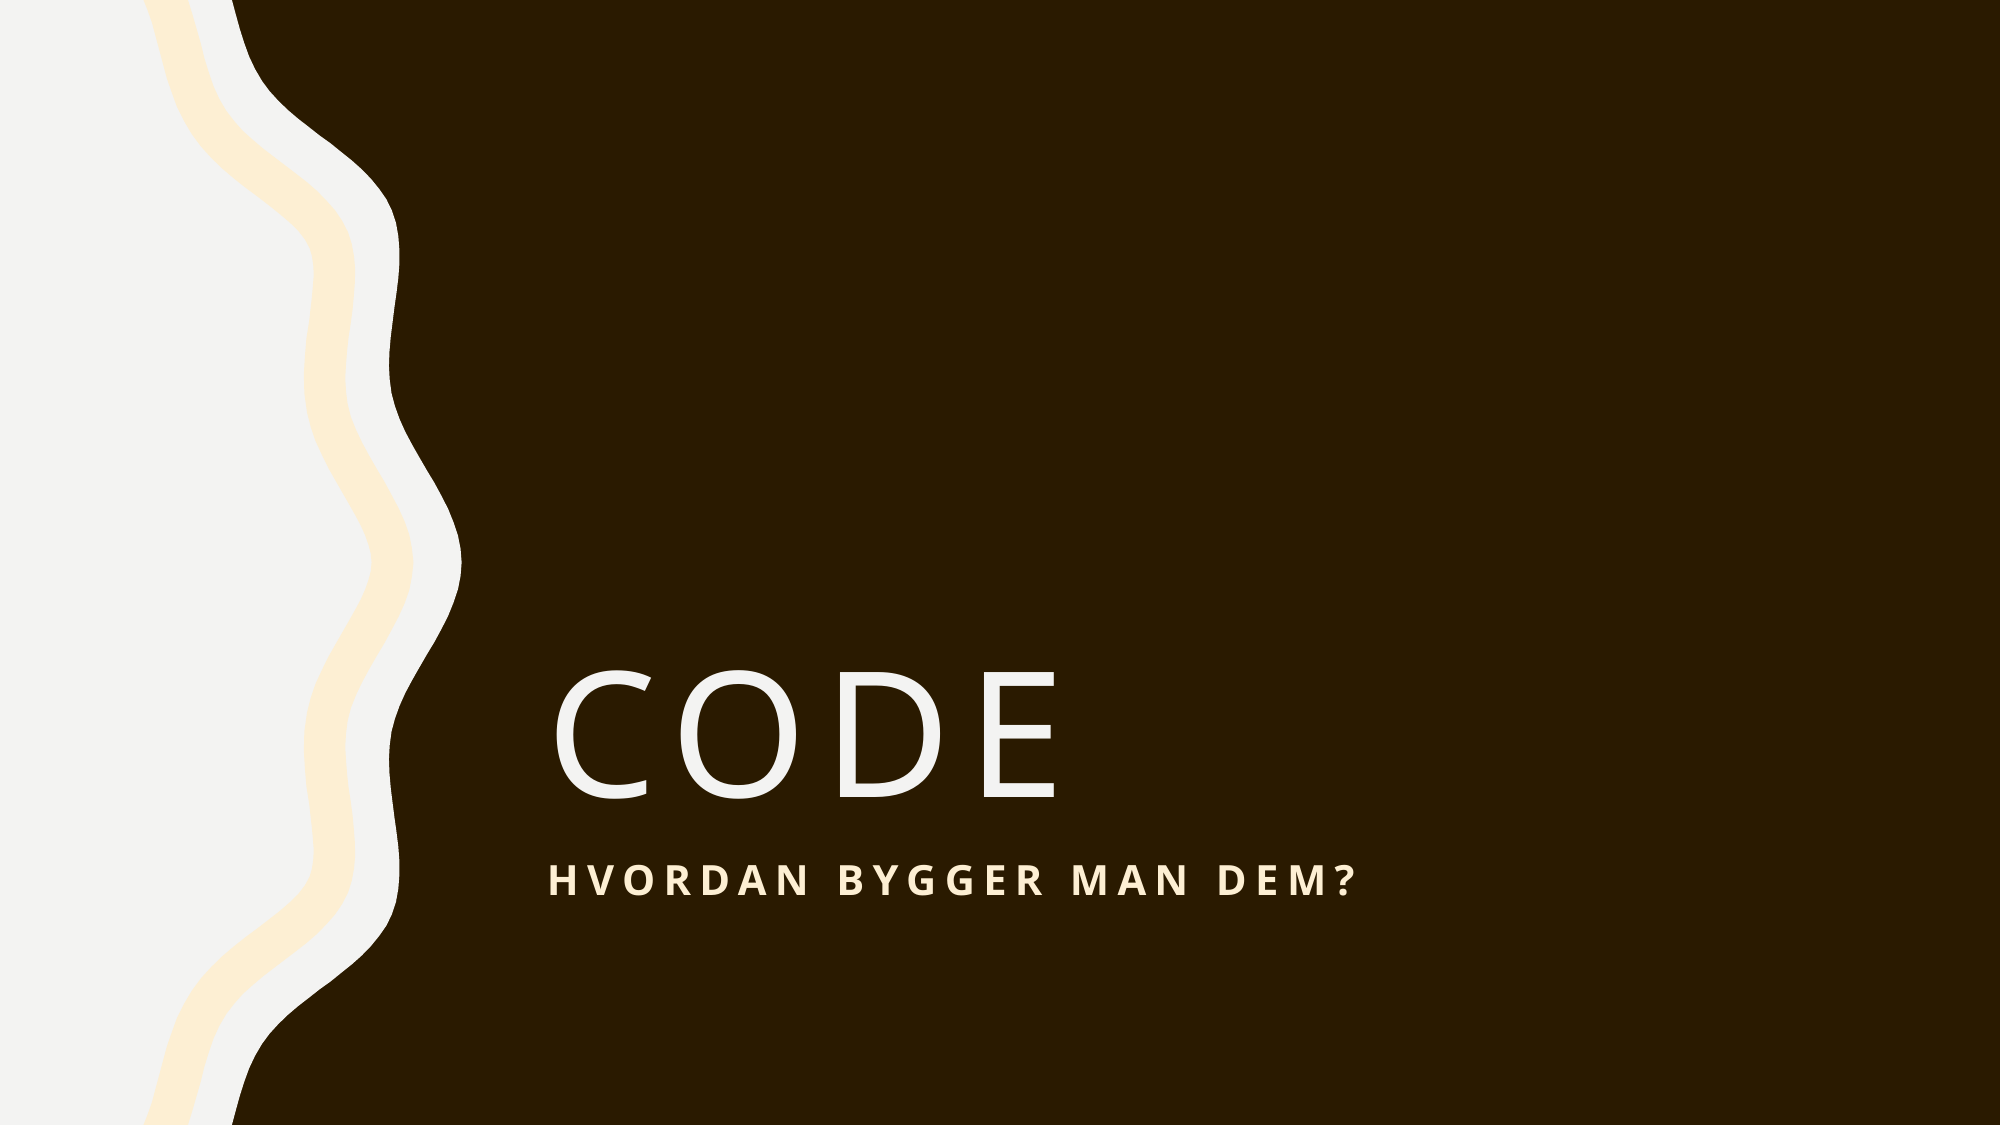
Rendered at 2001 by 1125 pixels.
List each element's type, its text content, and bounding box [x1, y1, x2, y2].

title code [531, 176, 1875, 843]
list Hvordan bygger man dem? [531, 846, 1684, 1003]
